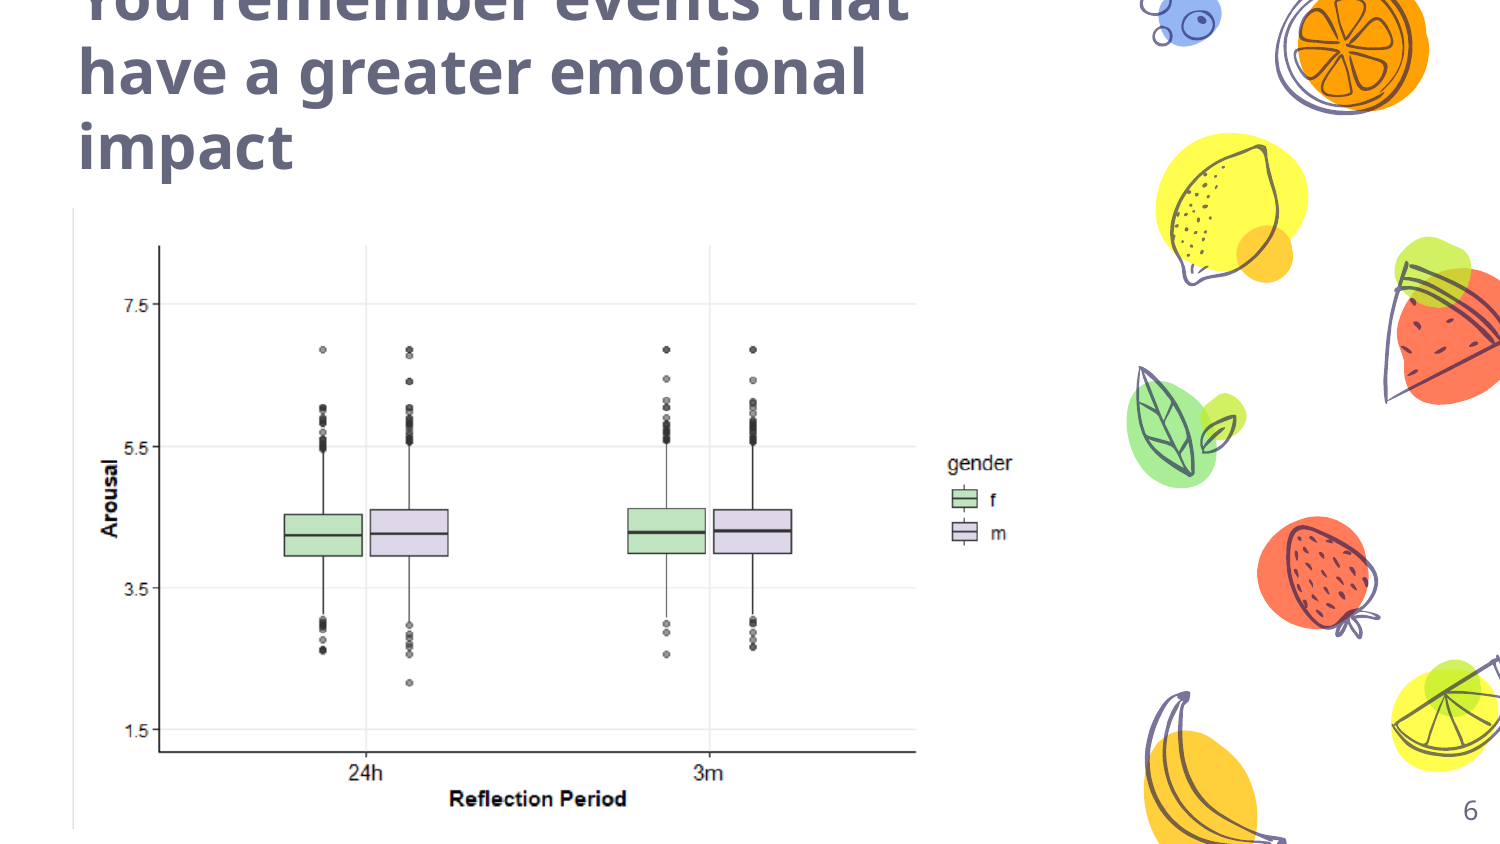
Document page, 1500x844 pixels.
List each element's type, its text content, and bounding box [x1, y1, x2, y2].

slide_number 6 [1403, 779, 1494, 844]
title You remember events that have a greater emotional impact [62, 56, 1045, 198]
picture [71, 208, 1056, 829]
